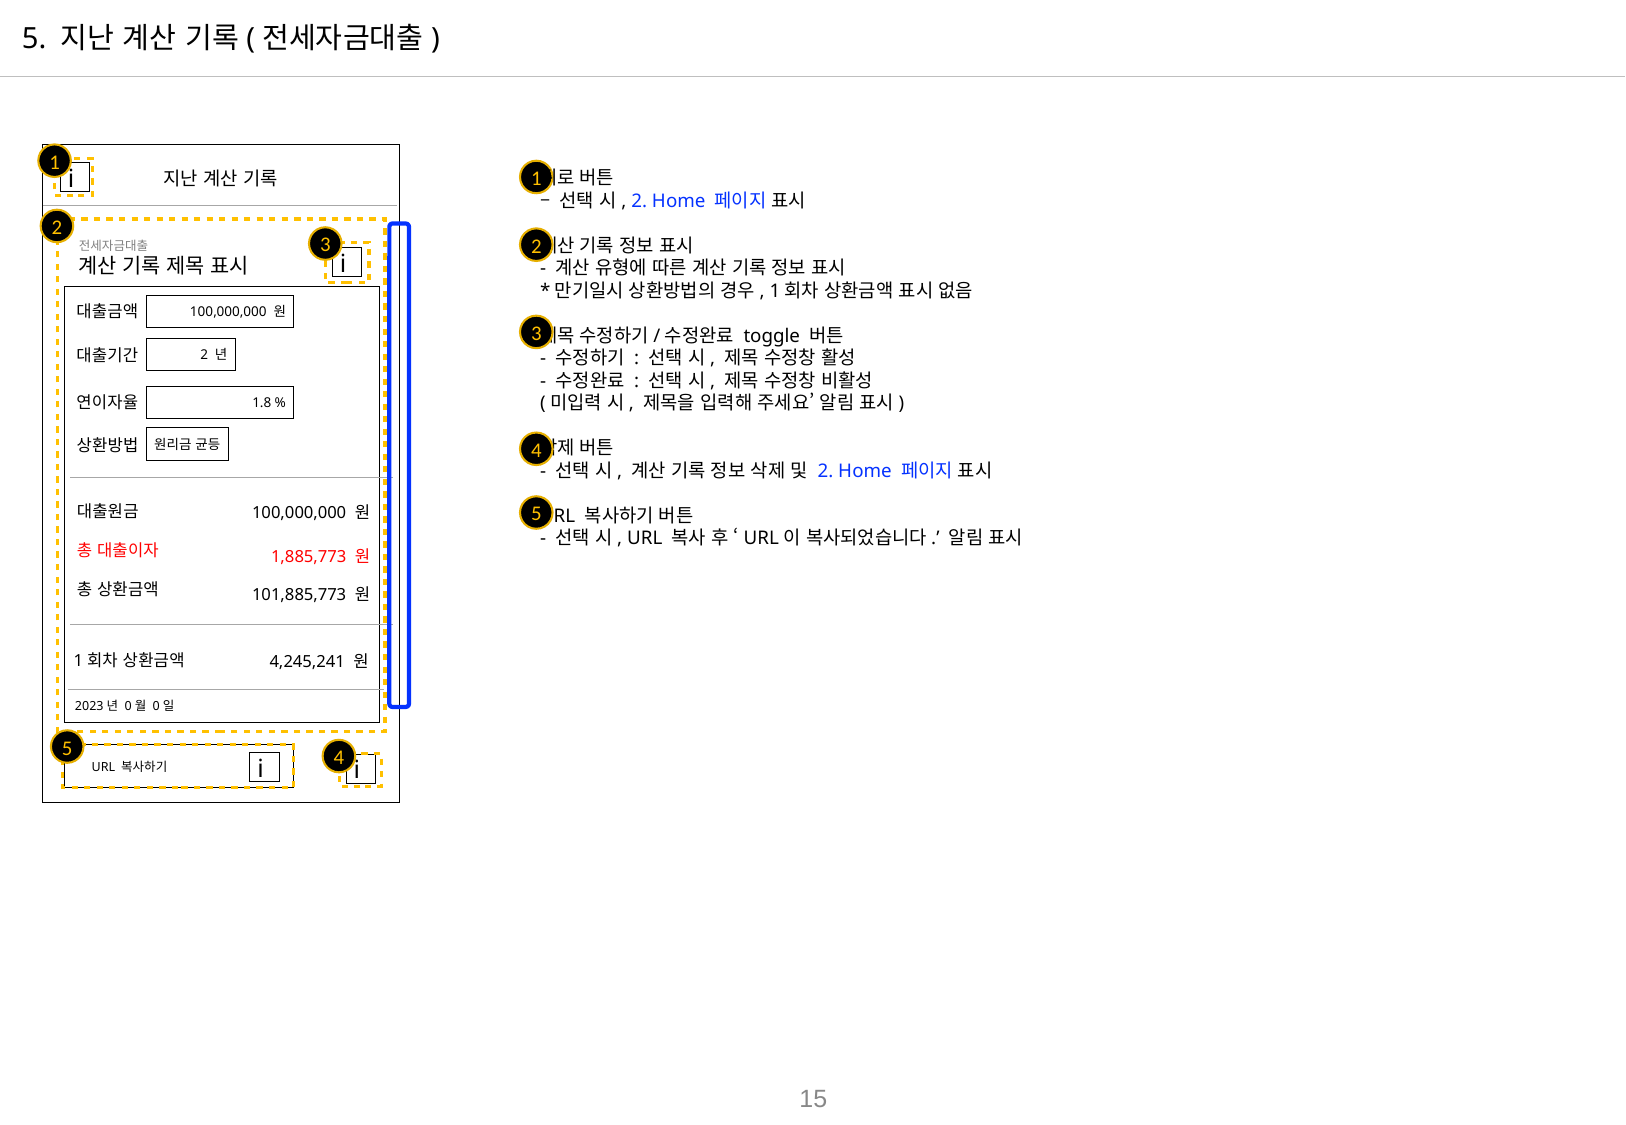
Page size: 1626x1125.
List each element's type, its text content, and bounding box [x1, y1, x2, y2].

text_box 뒤로 버튼 – 선택 시, 2. Home 페이지 표시 계산 기록 정보 표시 - 계산 유형에 따른 계산 기록 정보 표시 *만기일시 상환방법의 경우, 1회차 상환금액 표시 없음 제목 수정하기/수정완료 toggle 버튼 - 수정하기 : 선택 시, 제목 수정창 활성 - 수정완료 : 선택 시, 제목 수정창 비활성 (미입력 시, 제목을 입력해 주세요’ 알림 표시) 삭제 버튼 - 선택 시, 계산 기록 정보 삭제 및 2. Home 페이지 표시 URL 복사하기 버튼 - 선택 시, URL 복사 후 ‘URL이 복사되었습니다.’ 알림 표시 [532, 158, 1031, 556]
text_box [519, 158, 553, 196]
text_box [519, 428, 553, 470]
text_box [519, 224, 553, 266]
text_box 2023년 0월 0일 [67, 690, 182, 721]
title 5. 지난 계산 기록(전세자금대출) [21, 15, 813, 59]
text_box [42, 247, 400, 803]
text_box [38, 141, 72, 180]
text_box i [249, 752, 279, 782]
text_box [50, 726, 84, 767]
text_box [68, 293, 394, 679]
text_box 지난 계산 기록 [156, 158, 286, 197]
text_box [322, 735, 356, 777]
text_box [308, 223, 342, 264]
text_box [519, 492, 553, 533]
text_box [54, 158, 93, 196]
text_box 전세자금대출 계산 기록 제목 표시 [71, 230, 256, 286]
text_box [519, 311, 553, 353]
slide_number 15 [789, 1075, 836, 1120]
text_box [42, 143, 400, 293]
text_box [62, 744, 294, 788]
text_box [339, 753, 382, 787]
text_box [389, 223, 410, 708]
text_box [57, 218, 386, 732]
text_box [325, 242, 369, 283]
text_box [40, 205, 74, 247]
